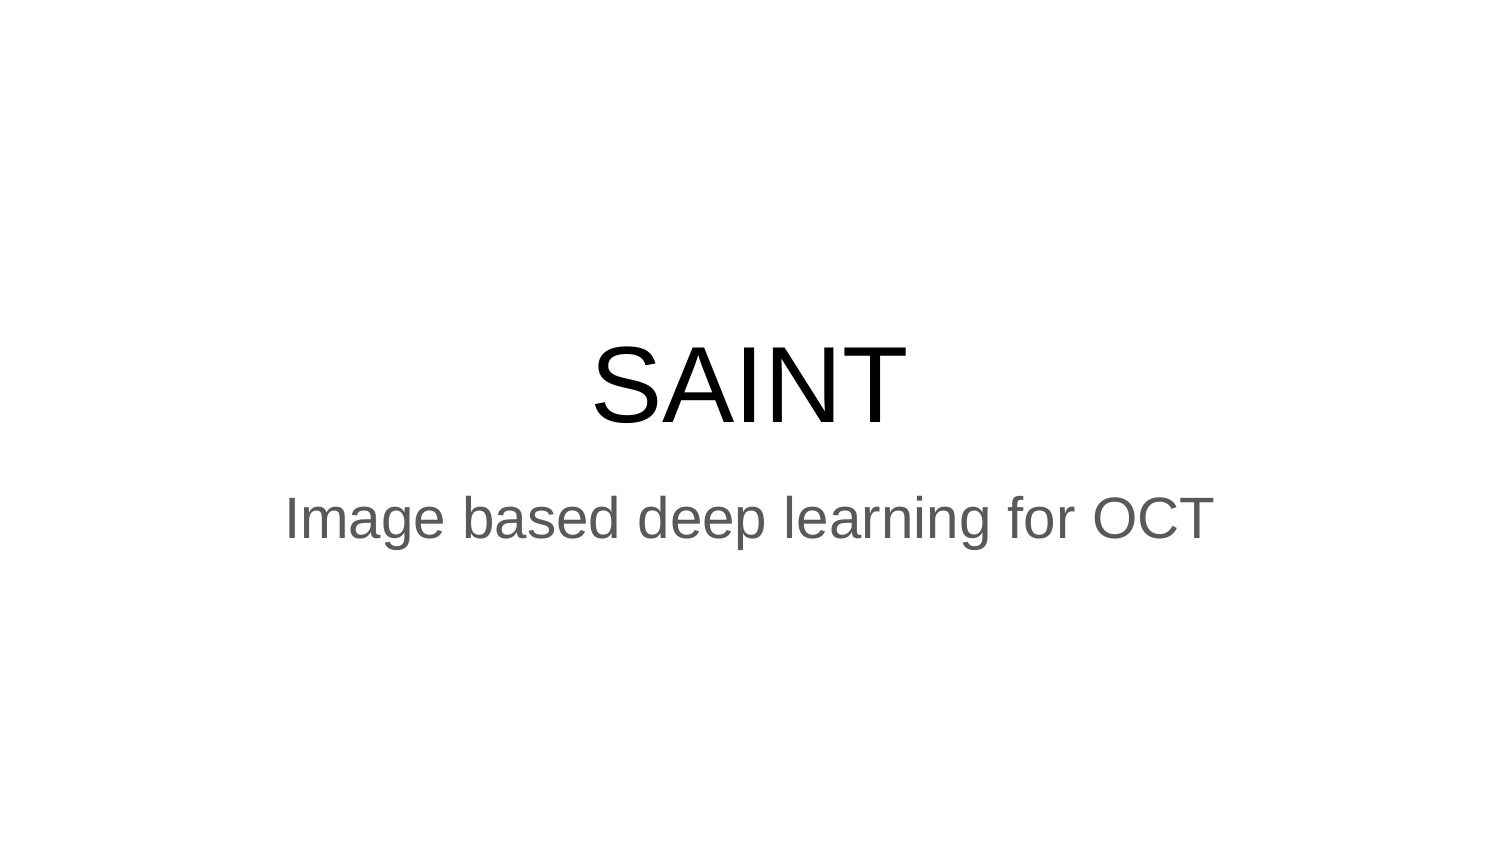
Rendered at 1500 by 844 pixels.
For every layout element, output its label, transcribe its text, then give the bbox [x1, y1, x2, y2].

title SAINT [51, 122, 1449, 459]
subtitle Image based deep learning for OCT [51, 464, 1449, 595]
